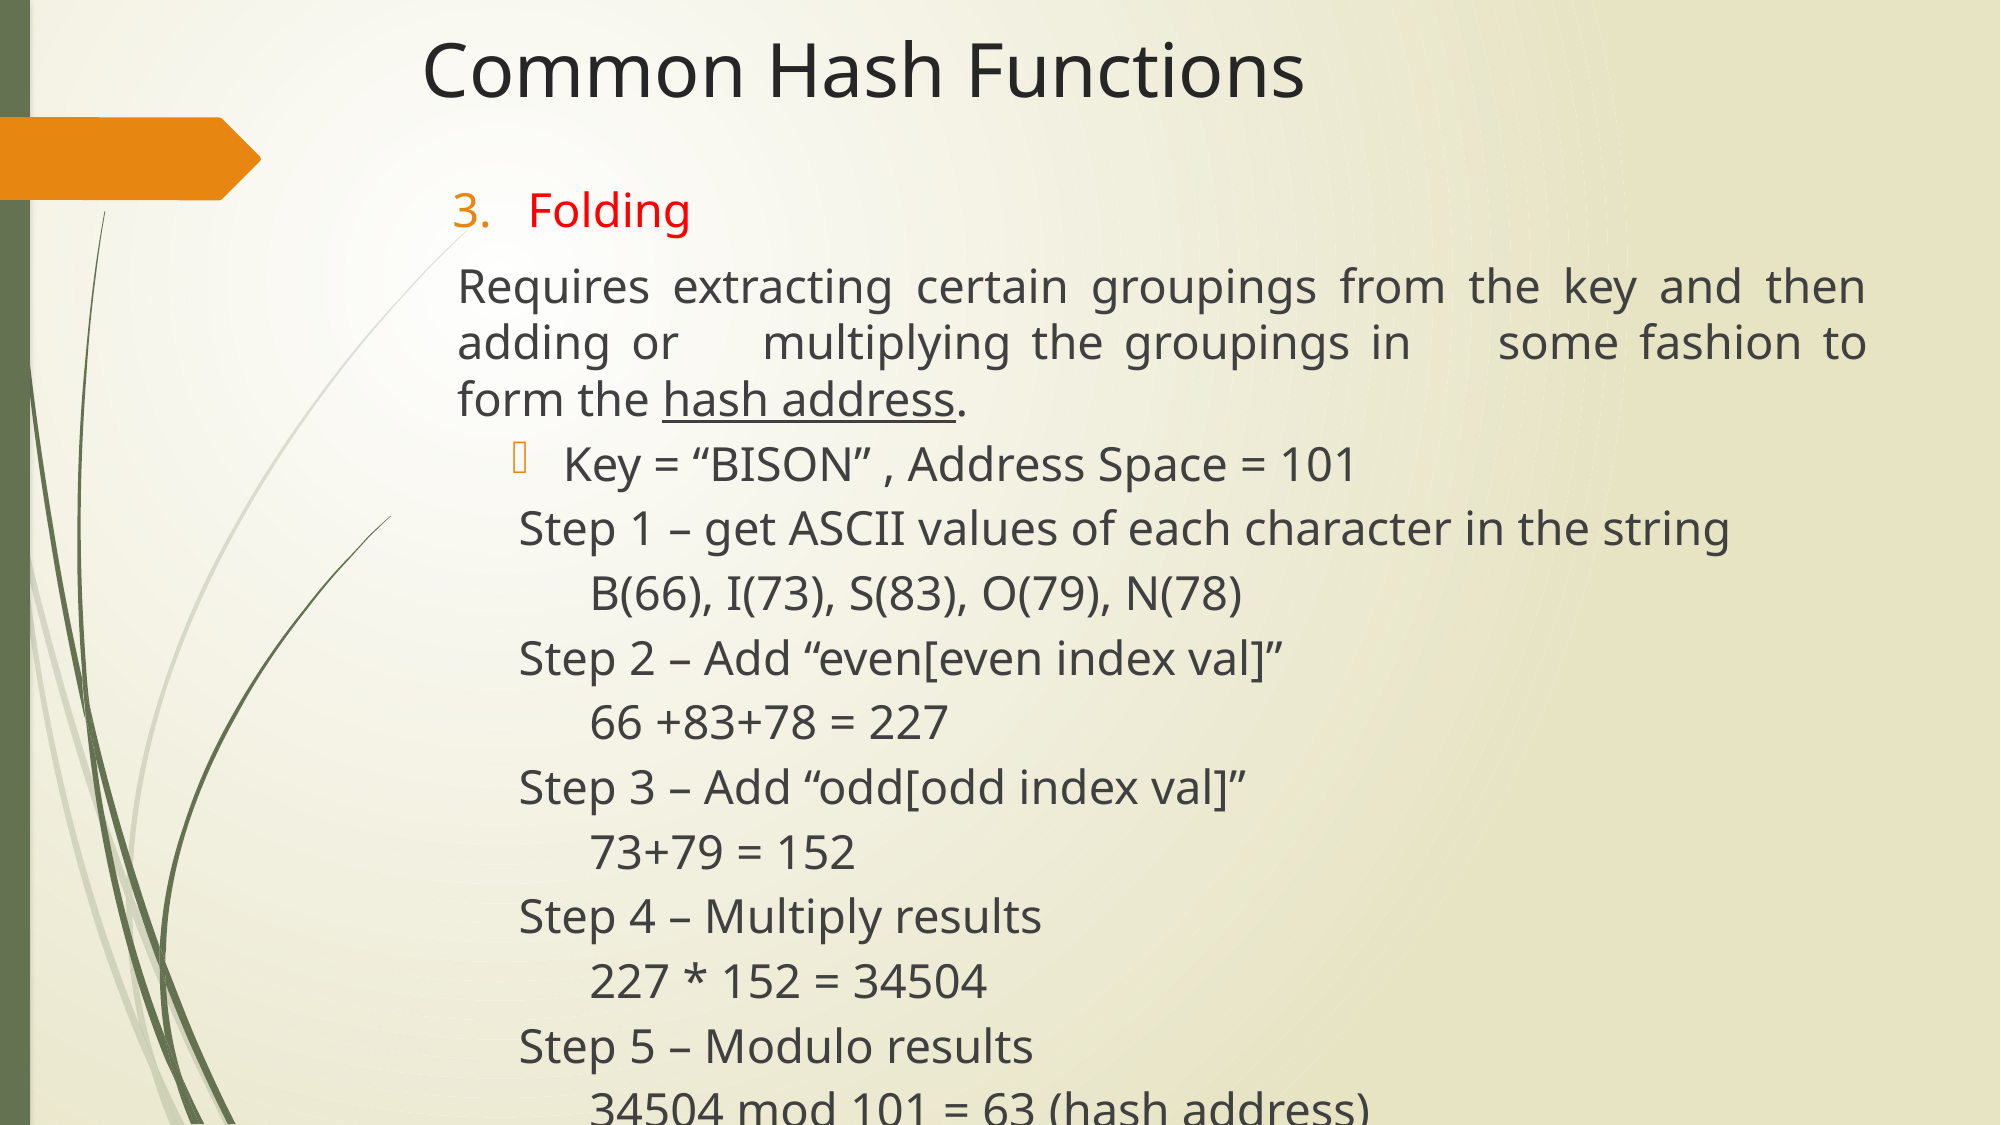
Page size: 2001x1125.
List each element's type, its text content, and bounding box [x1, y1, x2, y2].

title Common Hash Functions [406, 14, 1869, 225]
list Folding Requires extracting certain groupings from the key and then adding or multiplying the groupings in some fashion to form the hash address. Key = “BISON” , Address Space = 101 Step 1 – get ASCII values of each character in the string B(66), I(73), S(83), O(79), N(78) Step 2 – Add “even[even index val]” 66 +83+78 = 227 Step 3 – Add “odd[odd index val]” 73+79 = 152 Step 4 – Multiply results 227 * 152 = 34504 Step 5 – Modulo results 34504 mod 101 = 63 (hash address) [433, 172, 1884, 1125]
